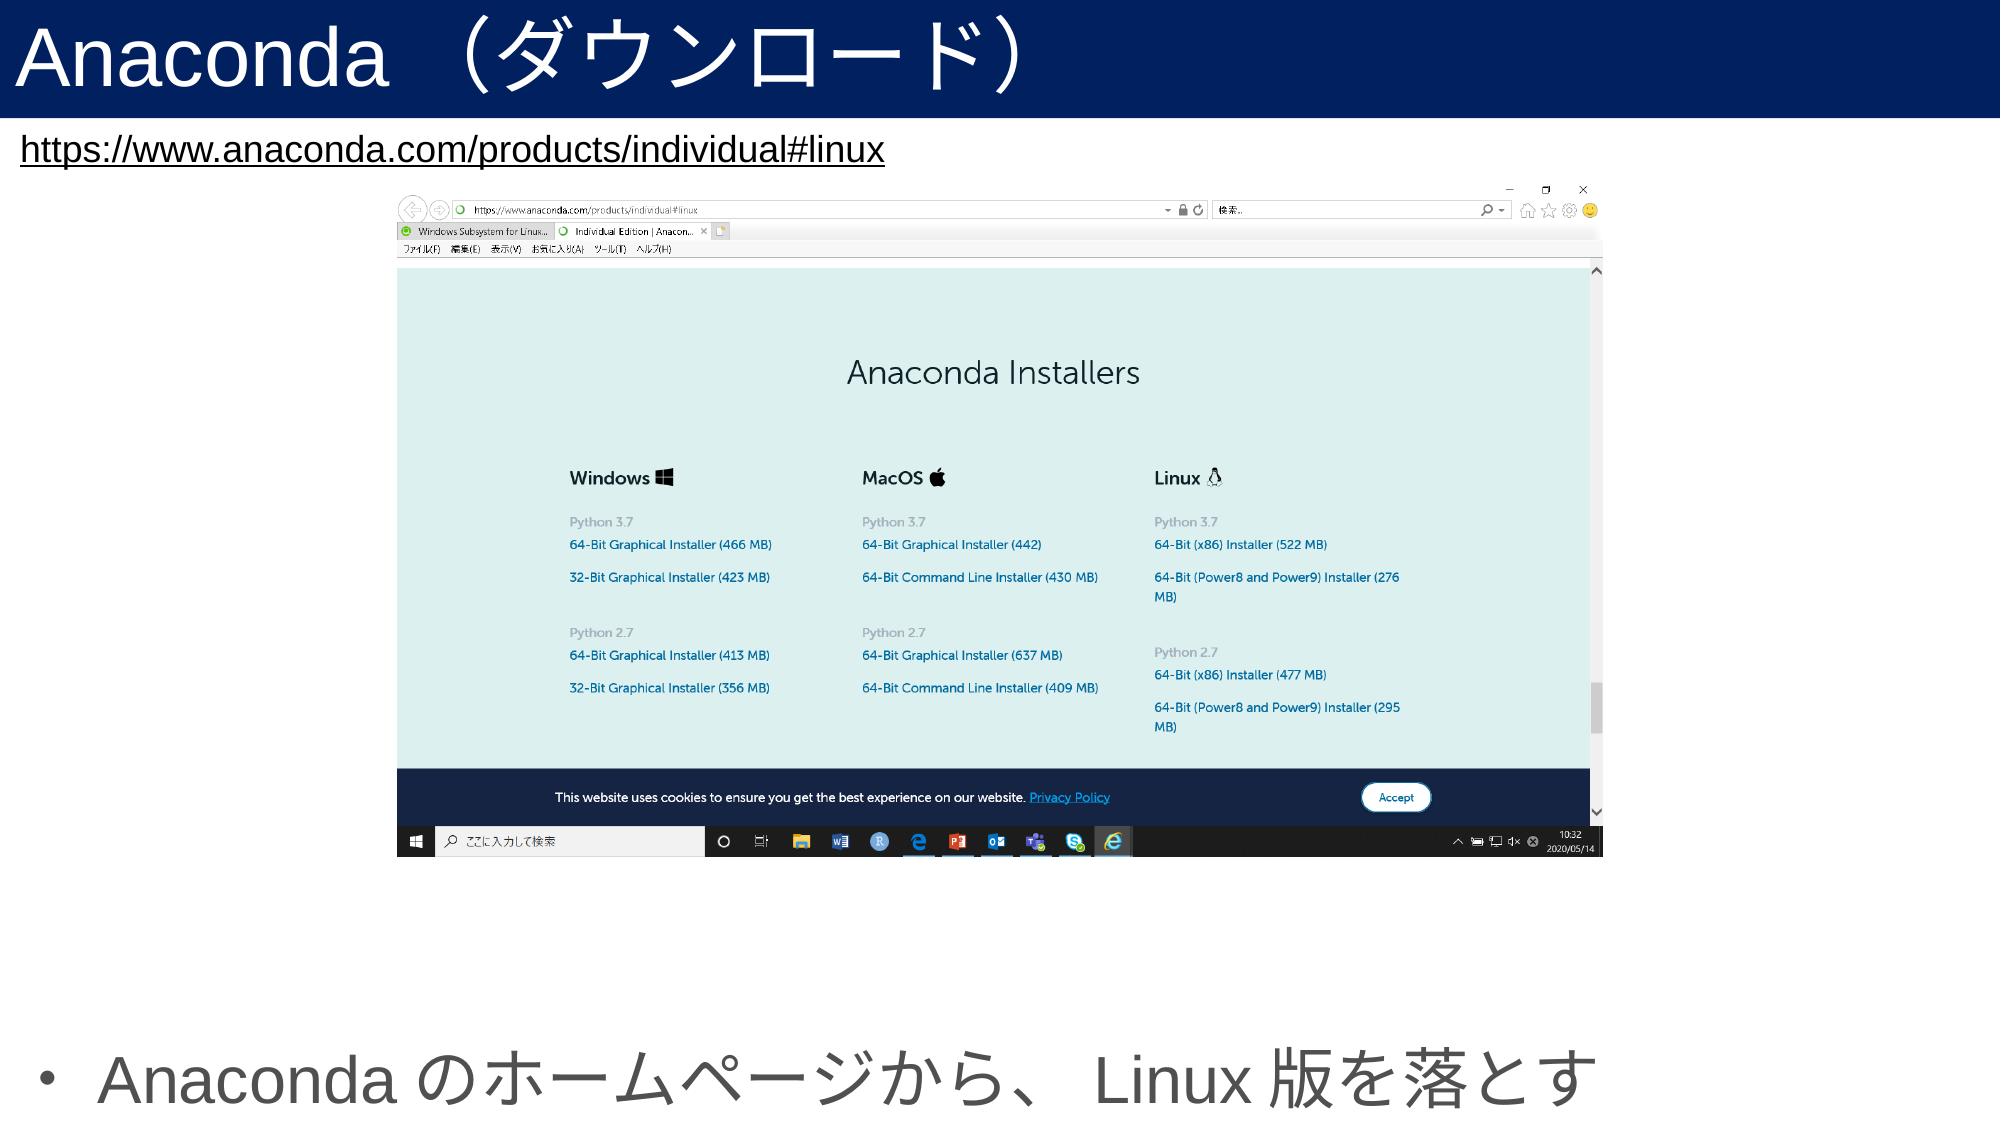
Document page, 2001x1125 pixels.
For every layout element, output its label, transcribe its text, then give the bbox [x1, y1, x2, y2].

text_box https://www.anaconda.com/products/individual#linux [5, 118, 938, 178]
picture [397, 178, 1603, 857]
text_box ・Anacondaのホームページから、Linux版を落とす [0, 1029, 2000, 1124]
title Anaconda（ダウンロード） [0, 0, 2000, 119]
